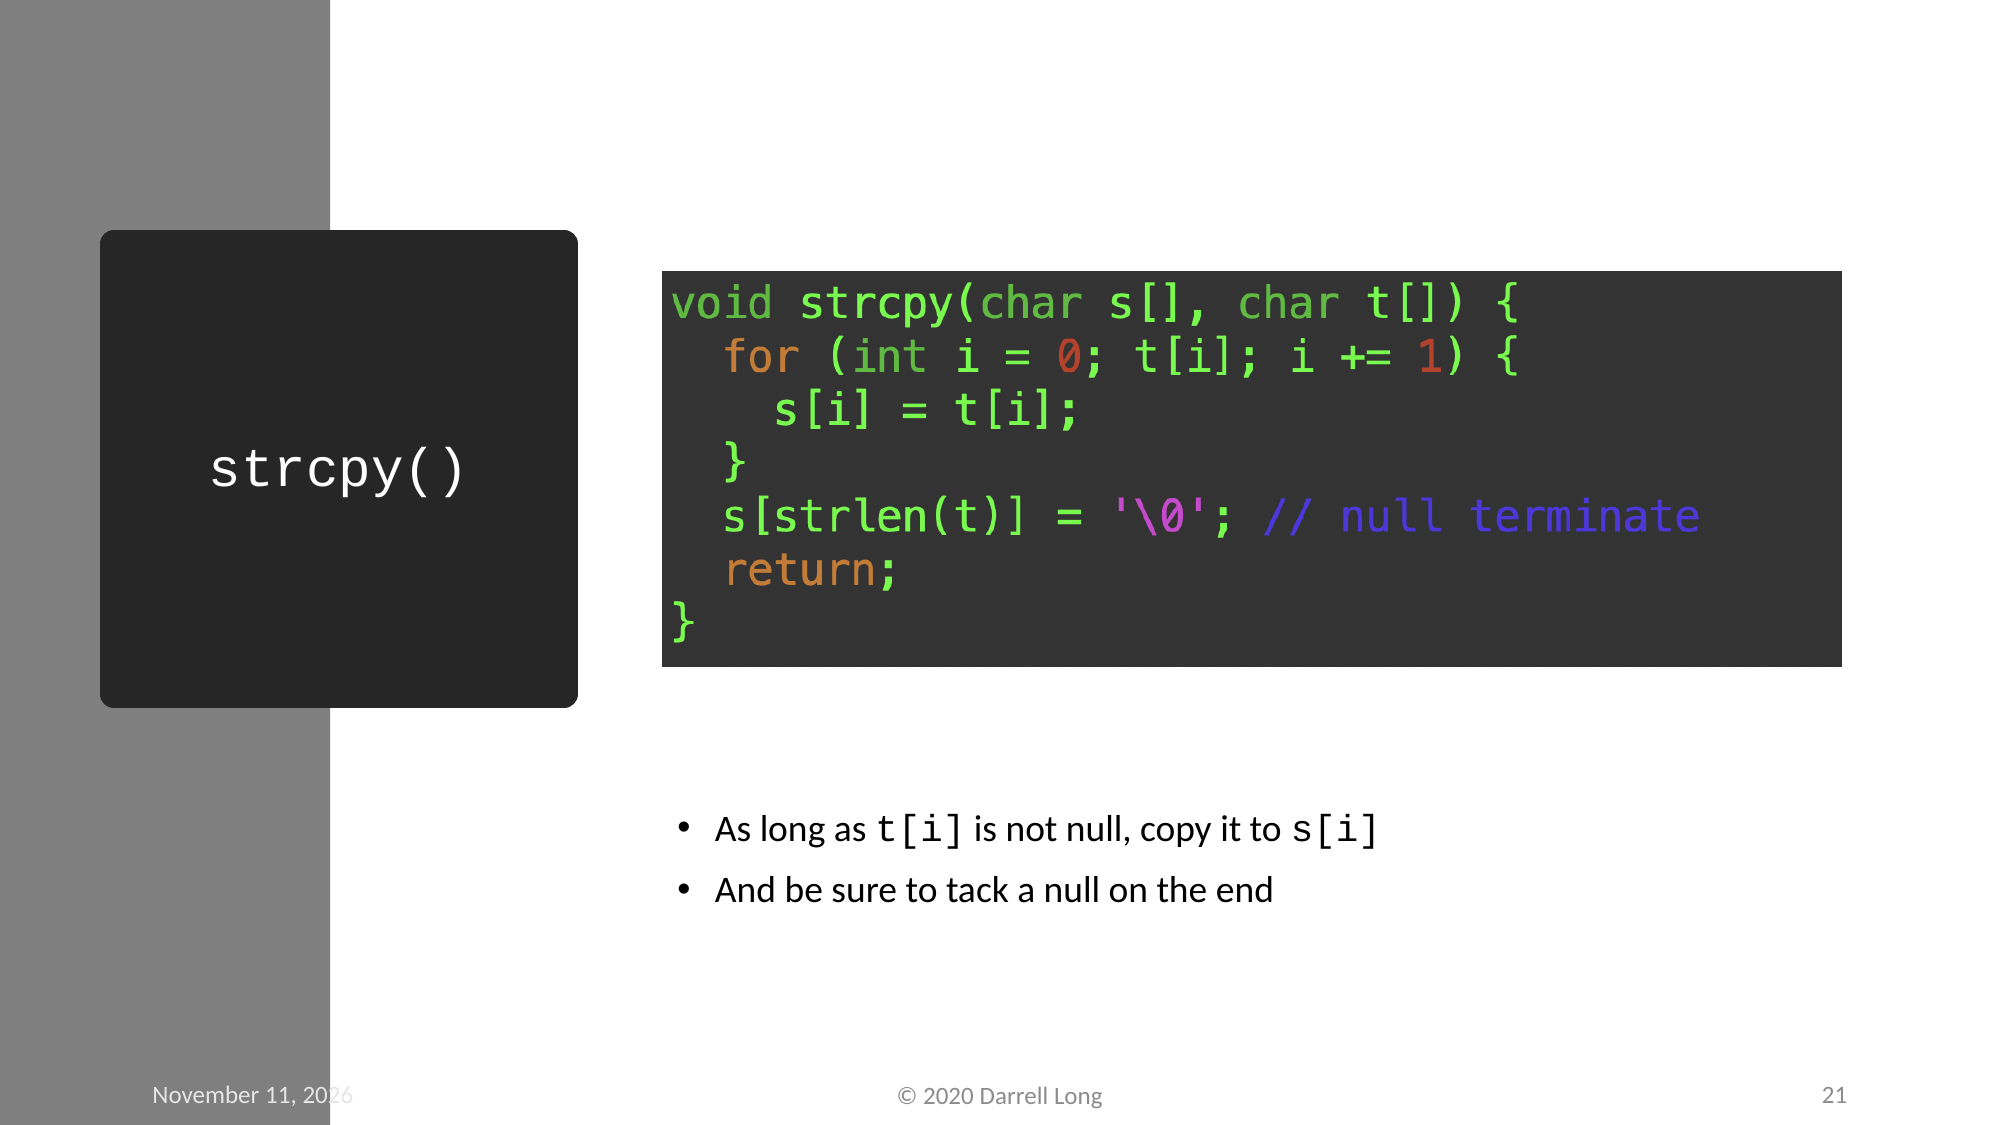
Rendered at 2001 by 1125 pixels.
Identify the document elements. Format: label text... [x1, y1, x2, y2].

picture [662, 271, 1842, 667]
slide_number 21 [1412, 1063, 1863, 1124]
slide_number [137, 1063, 588, 1124]
text_box [0, 0, 331, 1125]
list As long as t[i] is not null, copy it to s[i] And be sure to tack a null on the end [662, 801, 1842, 1014]
title strcpy() [113, 243, 564, 694]
footer © 2020 Darrell Long [655, 1065, 1345, 1125]
